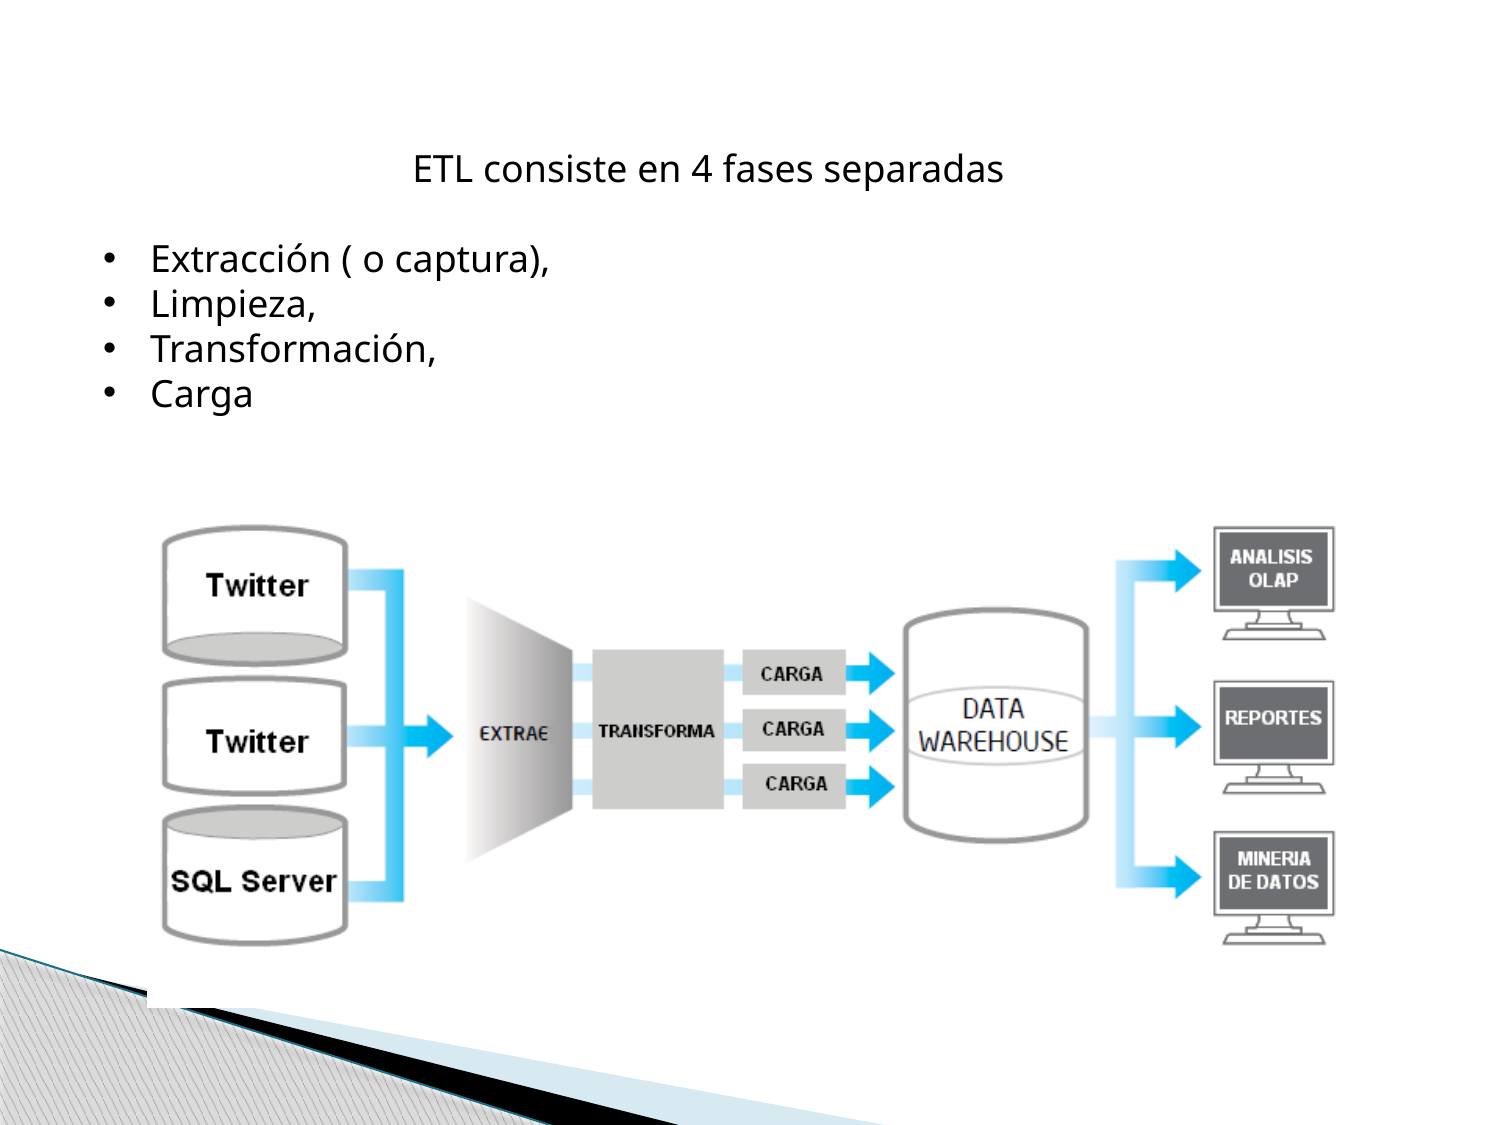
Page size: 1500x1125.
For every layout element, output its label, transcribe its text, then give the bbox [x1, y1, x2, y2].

text_box ETL consiste en 4 fases separadas Extracción ( o captura), Limpieza, Transformación, Carga [88, 137, 1329, 422]
picture [147, 455, 1353, 1008]
